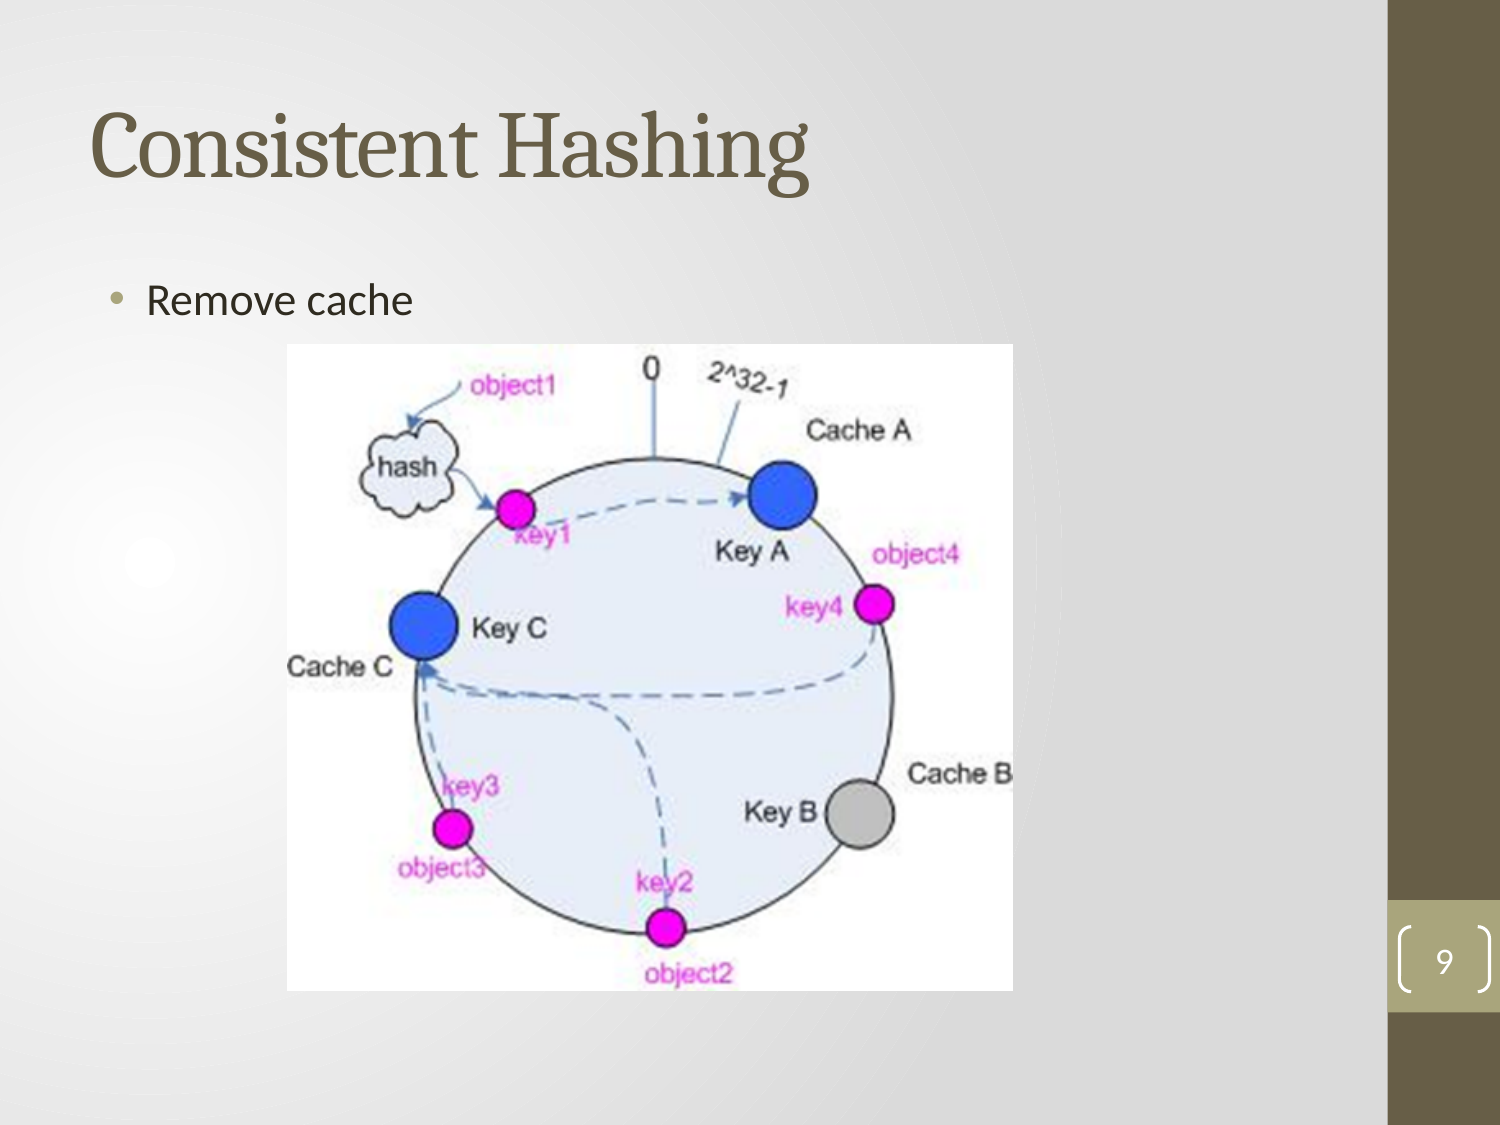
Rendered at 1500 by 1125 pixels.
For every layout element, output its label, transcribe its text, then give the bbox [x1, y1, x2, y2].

slide_number 9 [1397, 925, 1492, 994]
list Remove cache [75, 262, 1325, 1050]
title Consistent Hashing [75, 45, 1325, 233]
picture [286, 343, 1013, 992]
